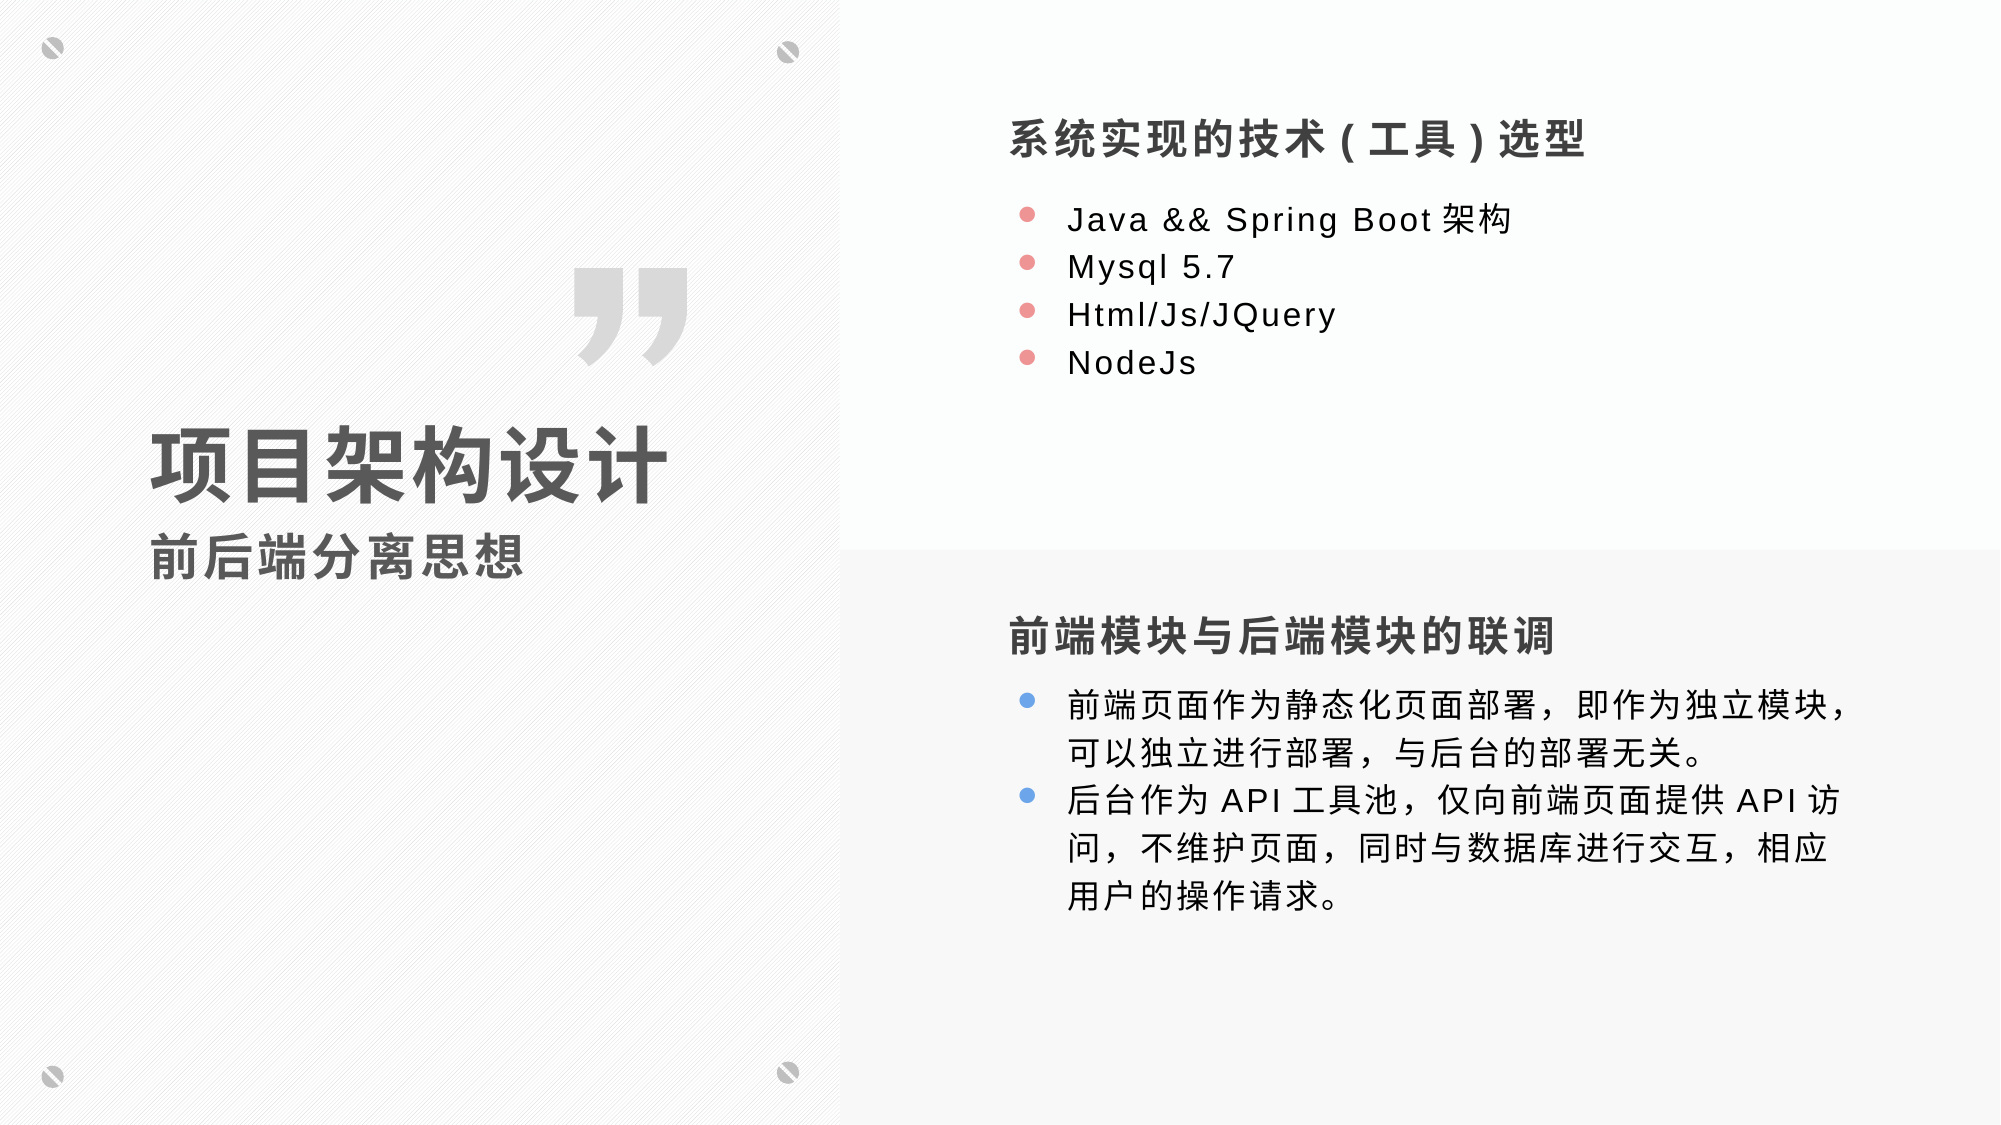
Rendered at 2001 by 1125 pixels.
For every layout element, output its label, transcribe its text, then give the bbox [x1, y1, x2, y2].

text_box 项目架构设计 前后端分离思想 [134, 385, 706, 713]
text_box [775, 1060, 801, 1085]
text_box 前端页面作为静态化页面部署，即作为独立模块，可以独立进行部署，与后台的部署无关。 后台作为API工具池，仅向前端页面提供API访问，不维护页面，同时与数据库进行交互，相应用户的操作请求。 [993, 669, 1874, 1026]
text_box [0, 0, 841, 1125]
text_box 系统实现的技术(工具)选型 [993, 95, 1874, 172]
text_box [40, 1064, 65, 1090]
text_box [841, 549, 2000, 1125]
text_box Java && Spring Boot架构 Mysql 5.7 Html/Js/JQuery NodeJs [993, 182, 1874, 512]
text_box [574, 268, 687, 367]
text_box [40, 35, 65, 61]
text_box [775, 40, 801, 65]
text_box 前端模块与后端模块的联调 [993, 592, 1874, 669]
